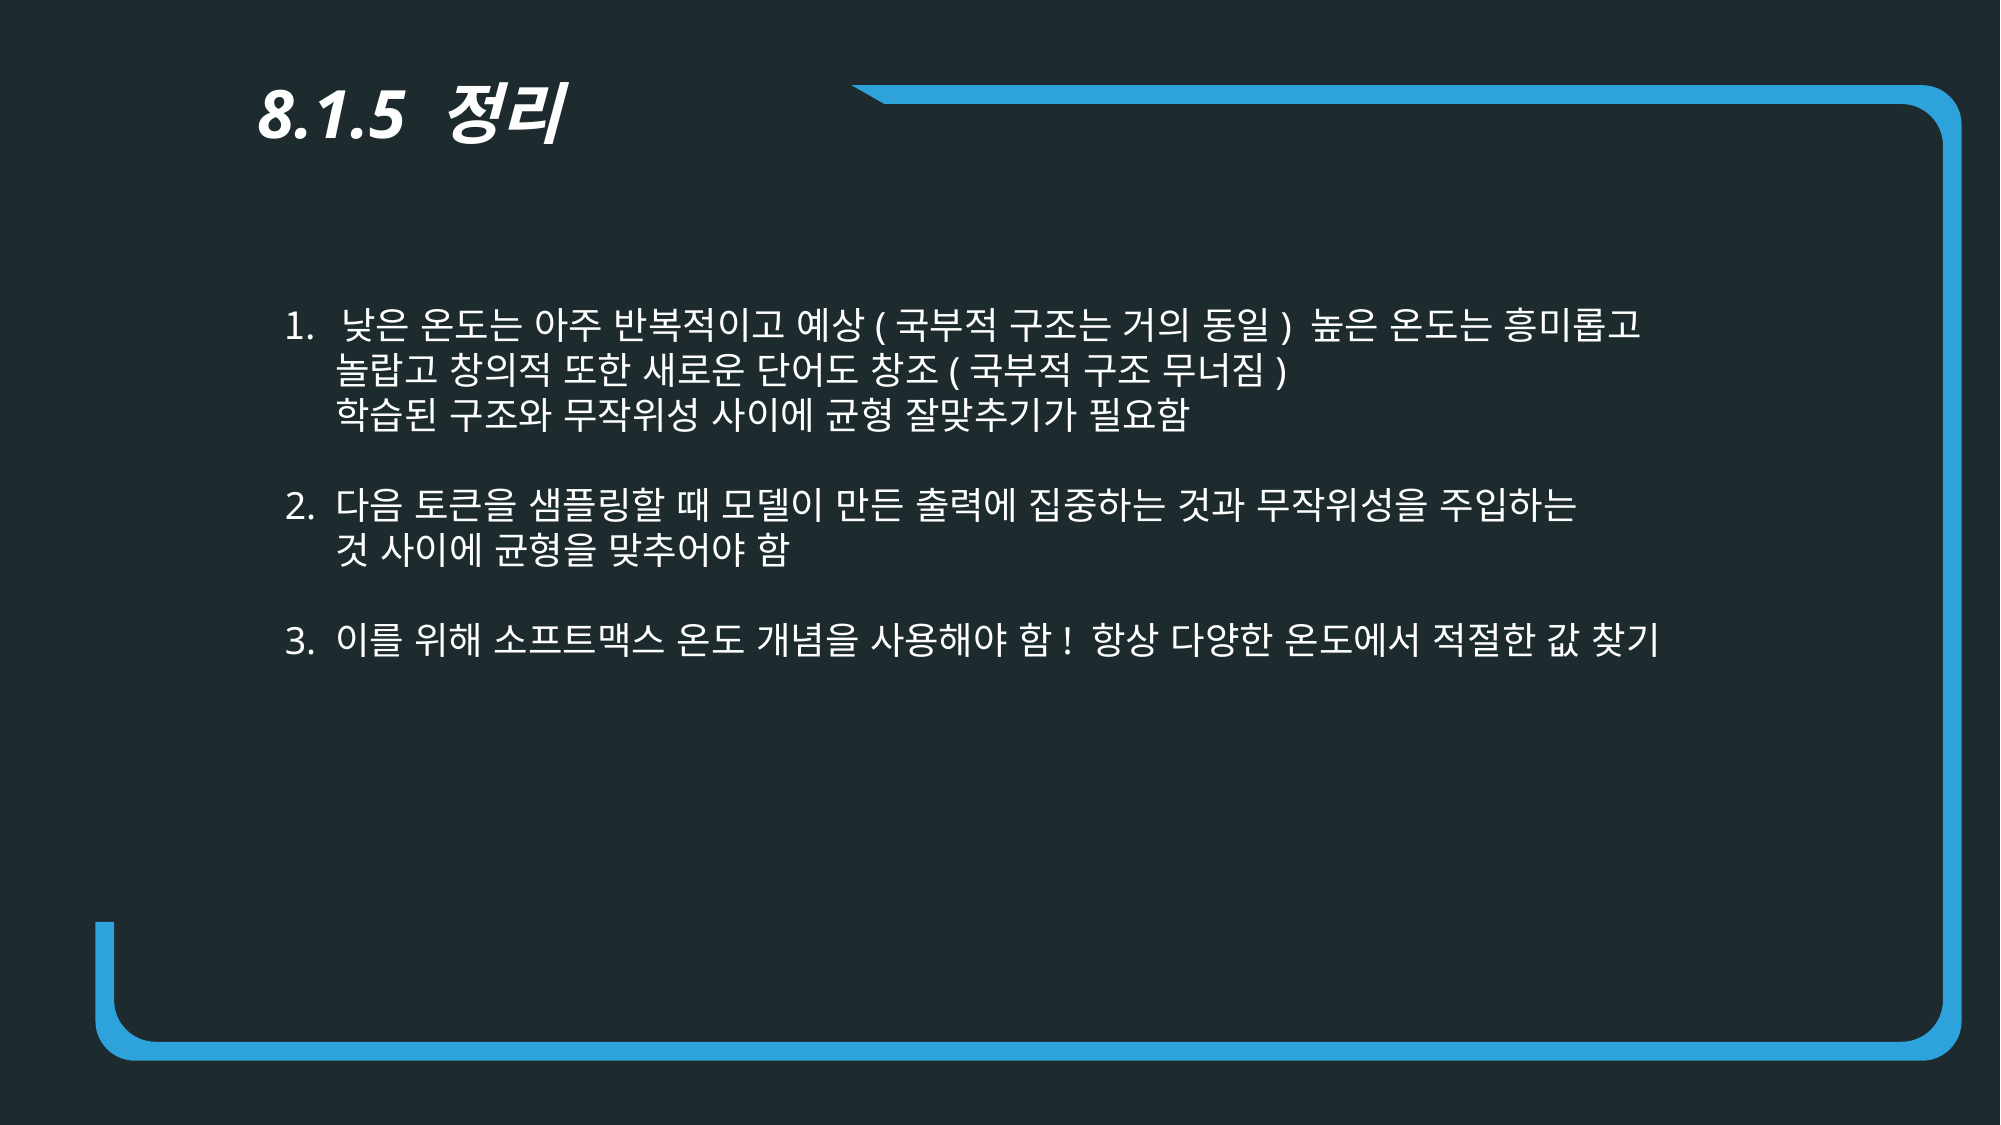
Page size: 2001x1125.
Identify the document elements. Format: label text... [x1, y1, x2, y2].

text_box [94, 84, 1963, 1062]
text_box 8.1.5 정리 [21, 24, 799, 160]
text_box 낮은 온도는 아주 반복적이고 예상(국부적 구조는 거의 동일) 높은 온도는 흥미롭고 놀랍고 창의적 또한 새로운 단어도 창조(국부적 구조 무너짐) 학습된 구조와 무작위성 사이에 균형 잘맞추기가 필요함 2. 다음 토큰을 샘플링할 때 모델이 만든 출력에 집중하는 것과 무작위성을 주입하는 것 사이에 균형을 맞추어야 함 3. 이를 위해 소프트맥스 온도 개념을 사용해야 함! 항상 다양한 온도에서 적절한 값 찾기 [270, 294, 1794, 715]
